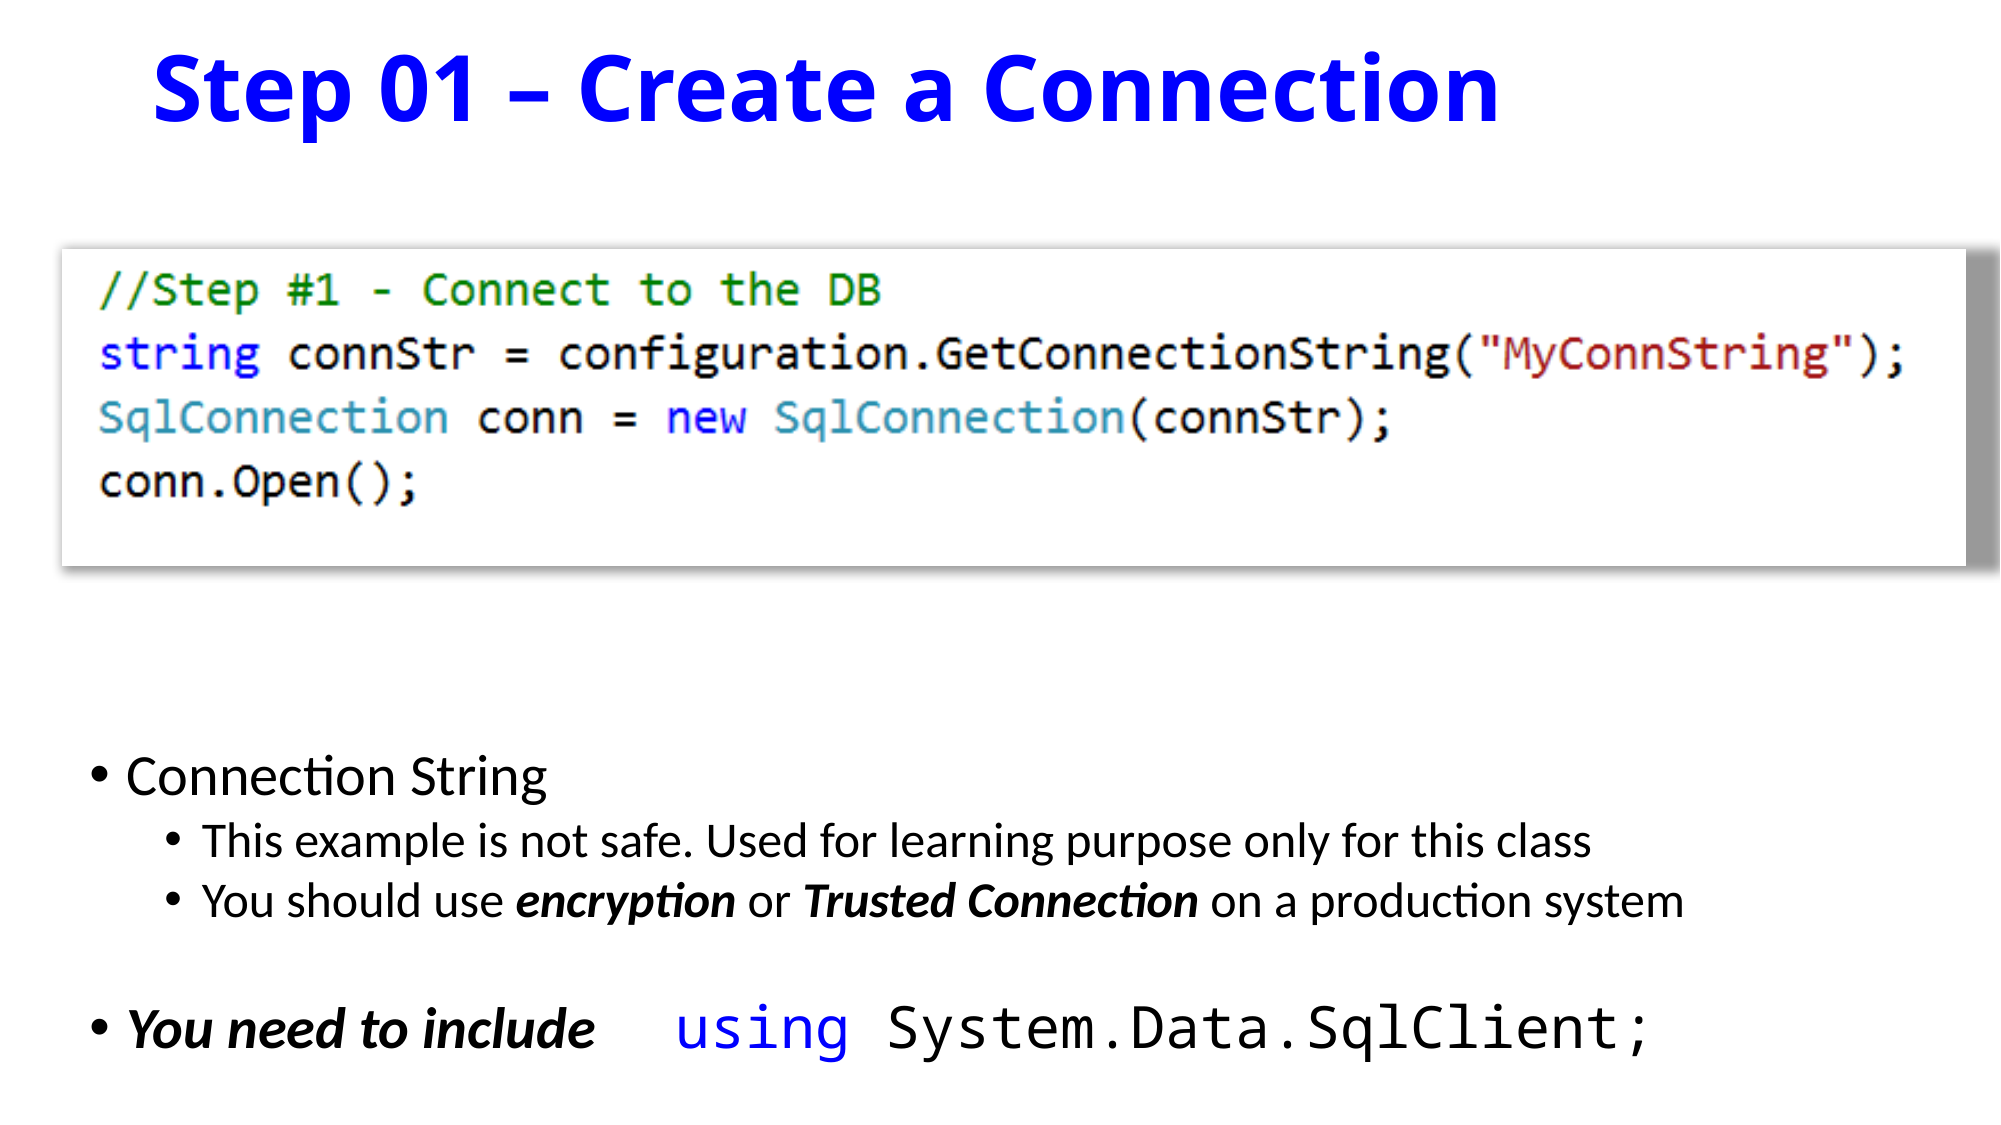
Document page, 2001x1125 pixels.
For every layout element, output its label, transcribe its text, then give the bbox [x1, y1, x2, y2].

picture [62, 249, 1966, 566]
text_box Step 01 – Create a Connection [137, 1, 1863, 181]
text_box Connection String This example is not safe. Used for learning purpose only for this class You should use encryption or Trusted Connection on a production system You need to include using System.Data.SqlClient; [74, 737, 1800, 1088]
